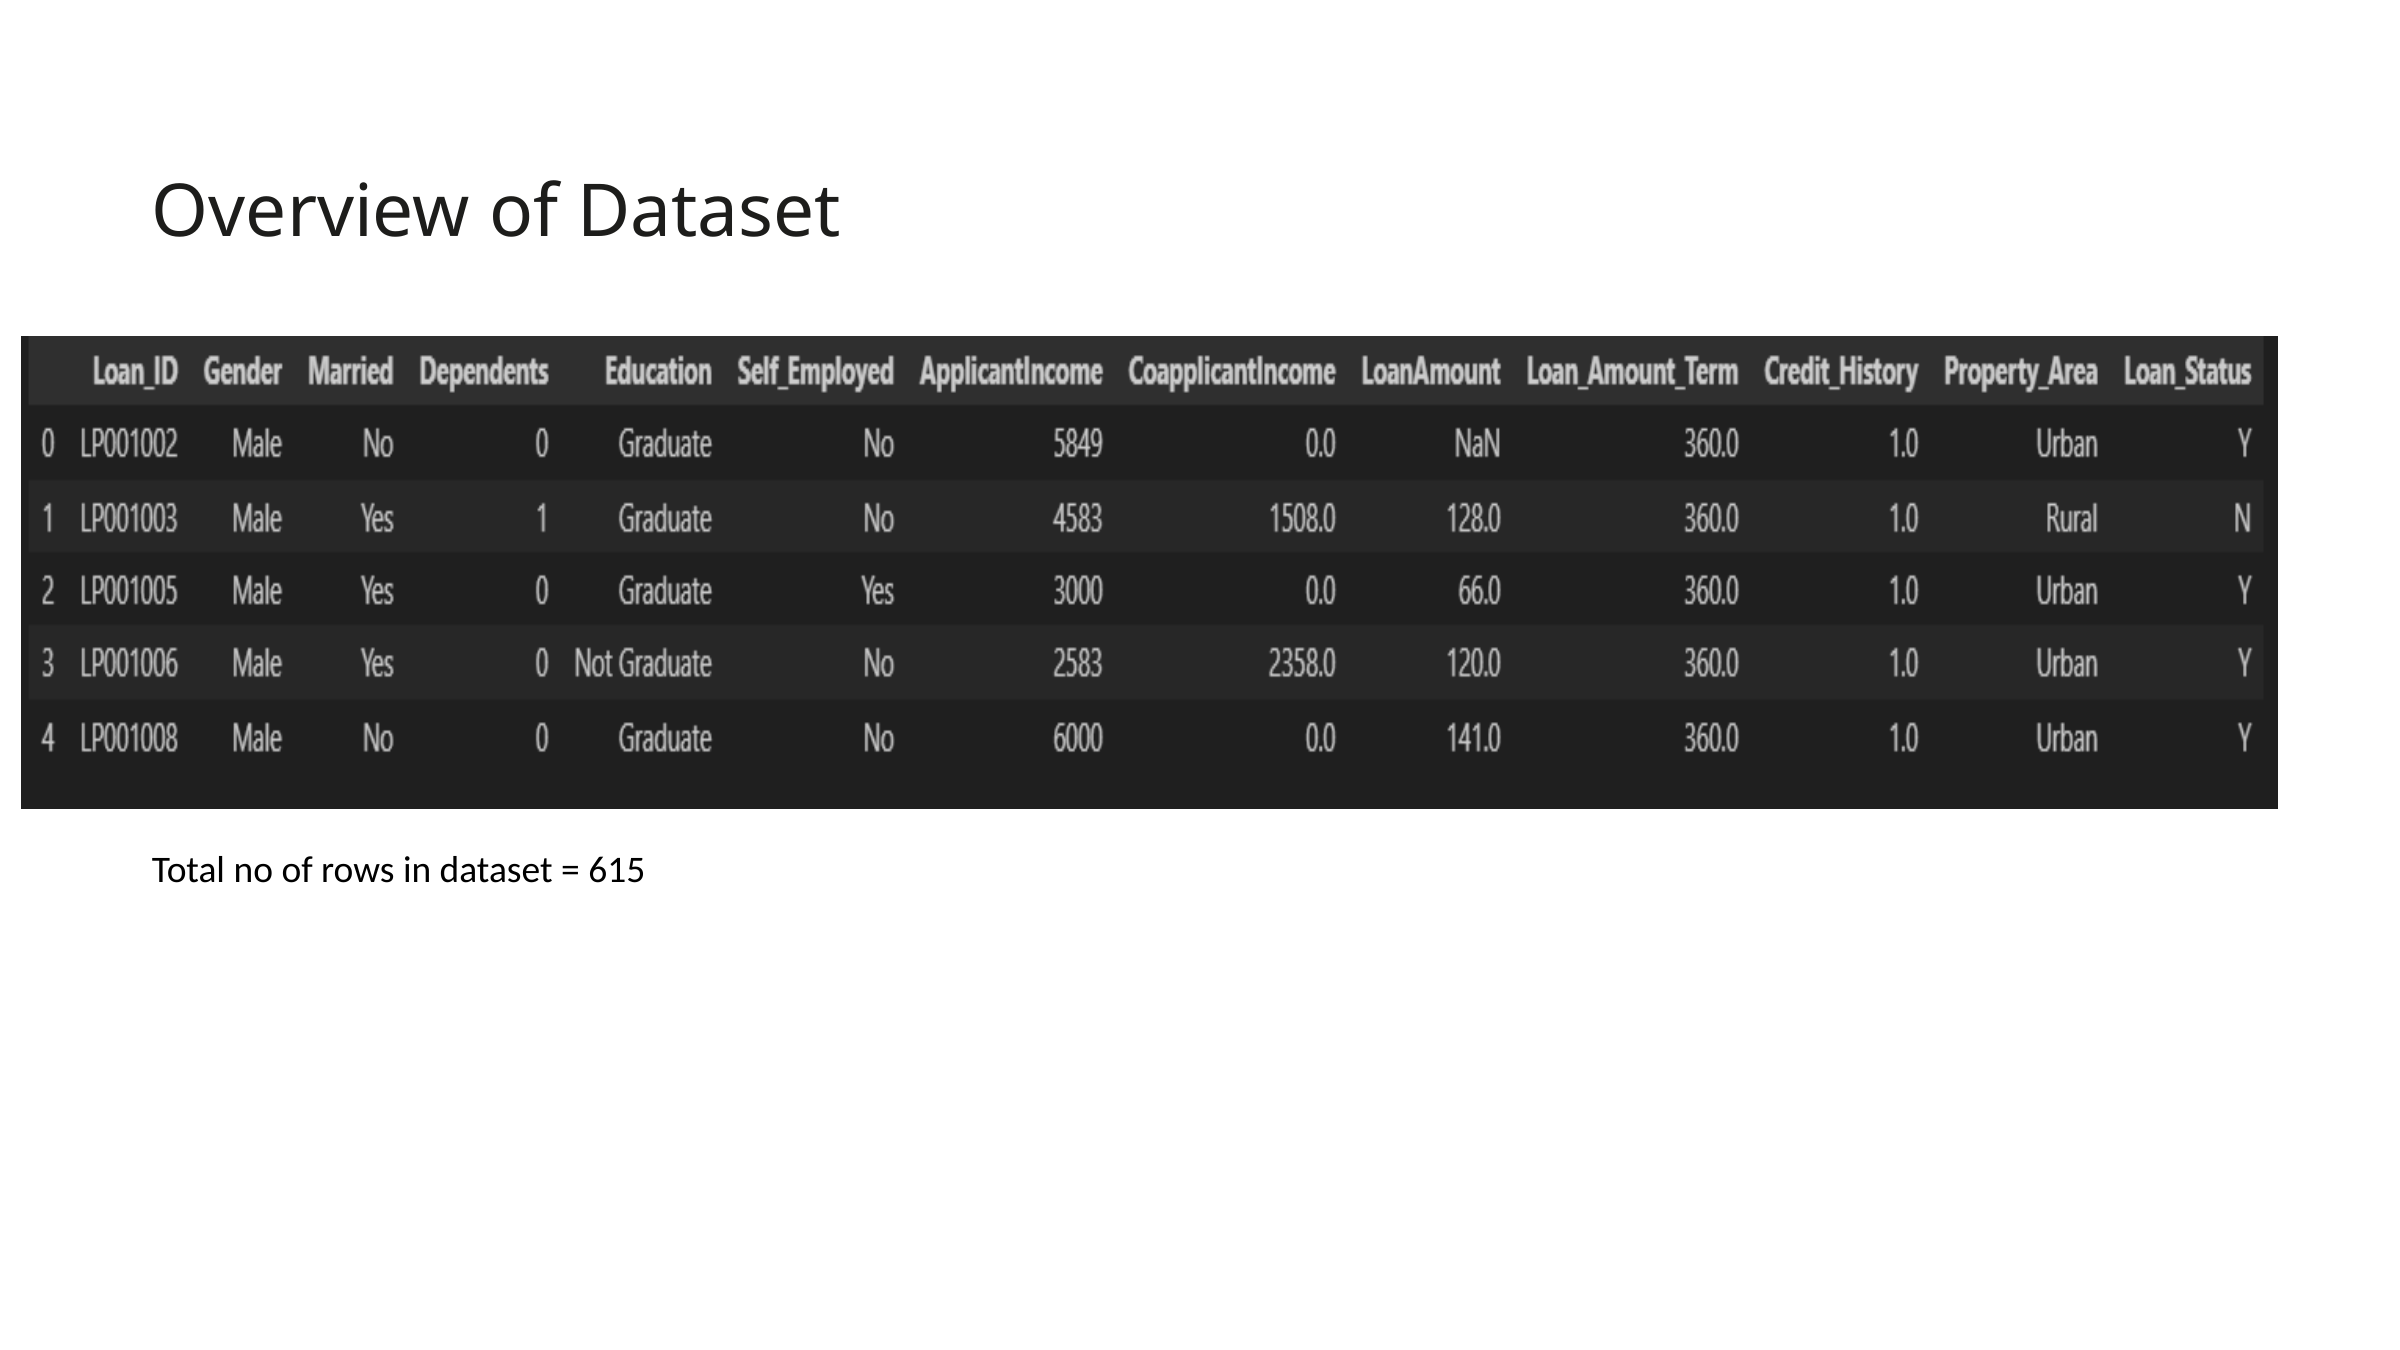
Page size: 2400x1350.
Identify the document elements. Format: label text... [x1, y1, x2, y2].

picture [21, 336, 2278, 809]
text_box Total no of rows in dataset = 615 [137, 837, 723, 897]
text_box Overview of Dataset [137, 127, 860, 336]
